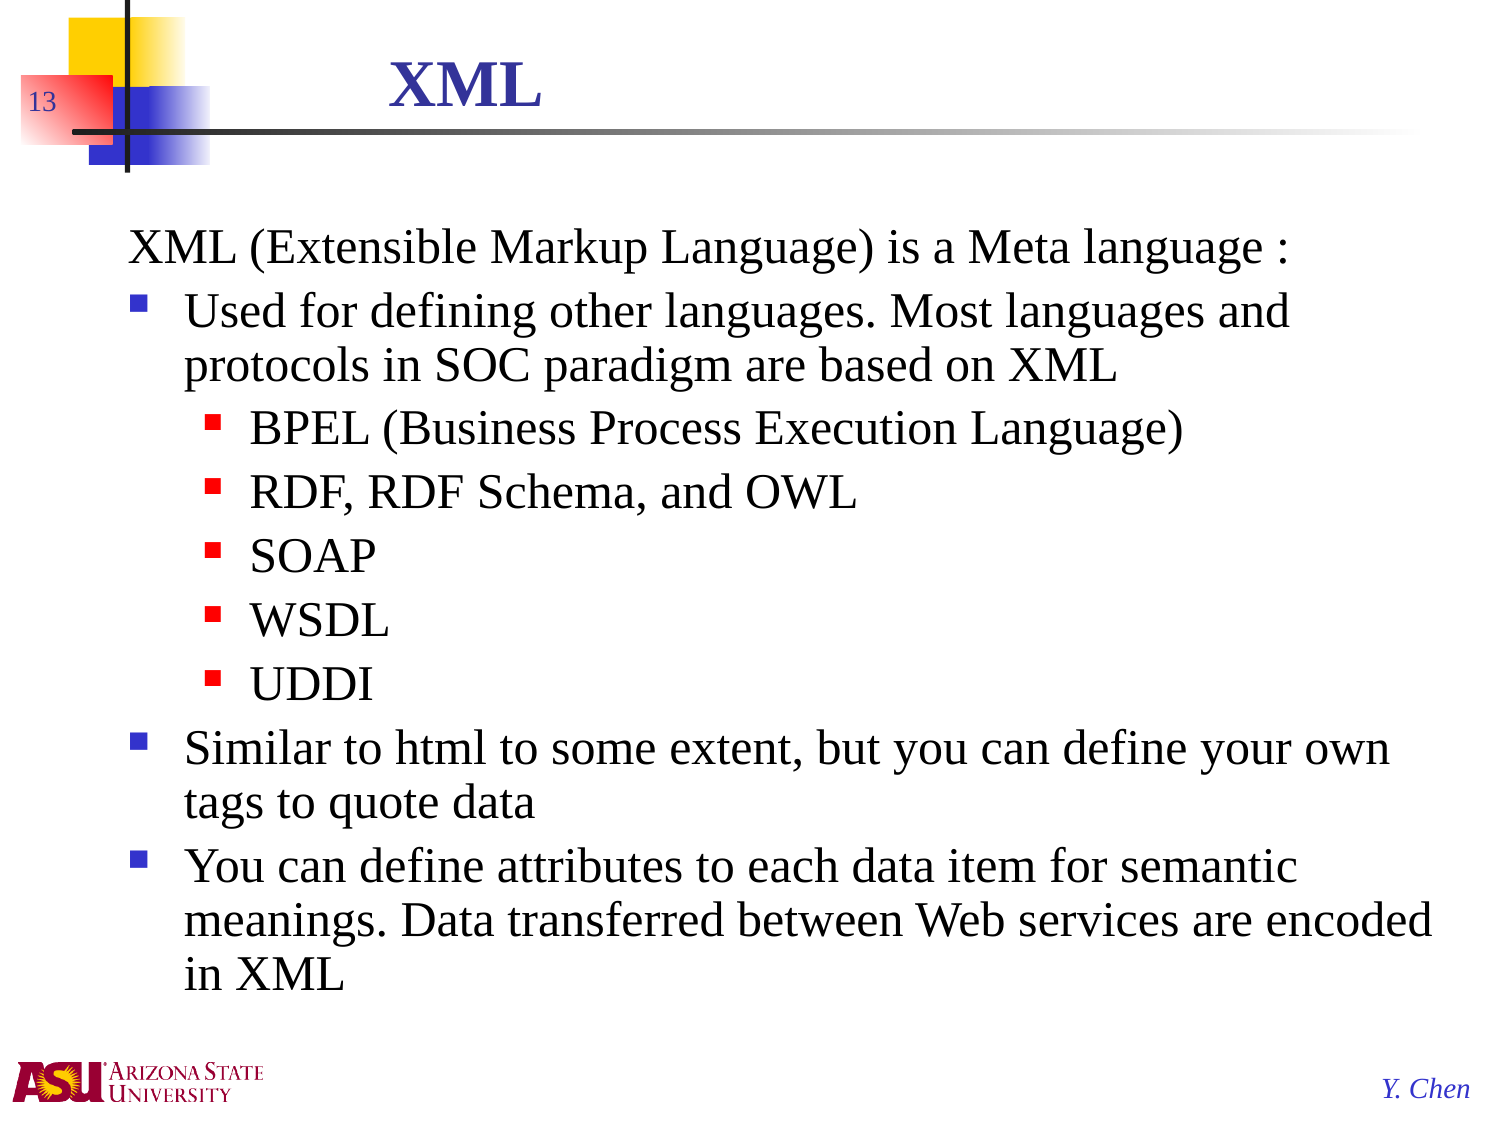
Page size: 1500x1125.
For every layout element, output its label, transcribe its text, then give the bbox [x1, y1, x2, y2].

slide_number 13 [12, 49, 326, 126]
title XML [373, 24, 1488, 128]
picture [12, 1062, 263, 1102]
list XML (Extensible Markup Language) is a Meta language : Used for defining other languages. Most languages and protocols in SOC paradigm are based on XML BPEL (Business Process Execution Language) RDF, RDF Schema, and OWL SOAP WSDL UDDI Similar to html to some extent, but you can define your own tags to quote data You can define attributes to each data item for semantic meanings. Data transferred between Web services are encoded in XML [112, 212, 1469, 1038]
